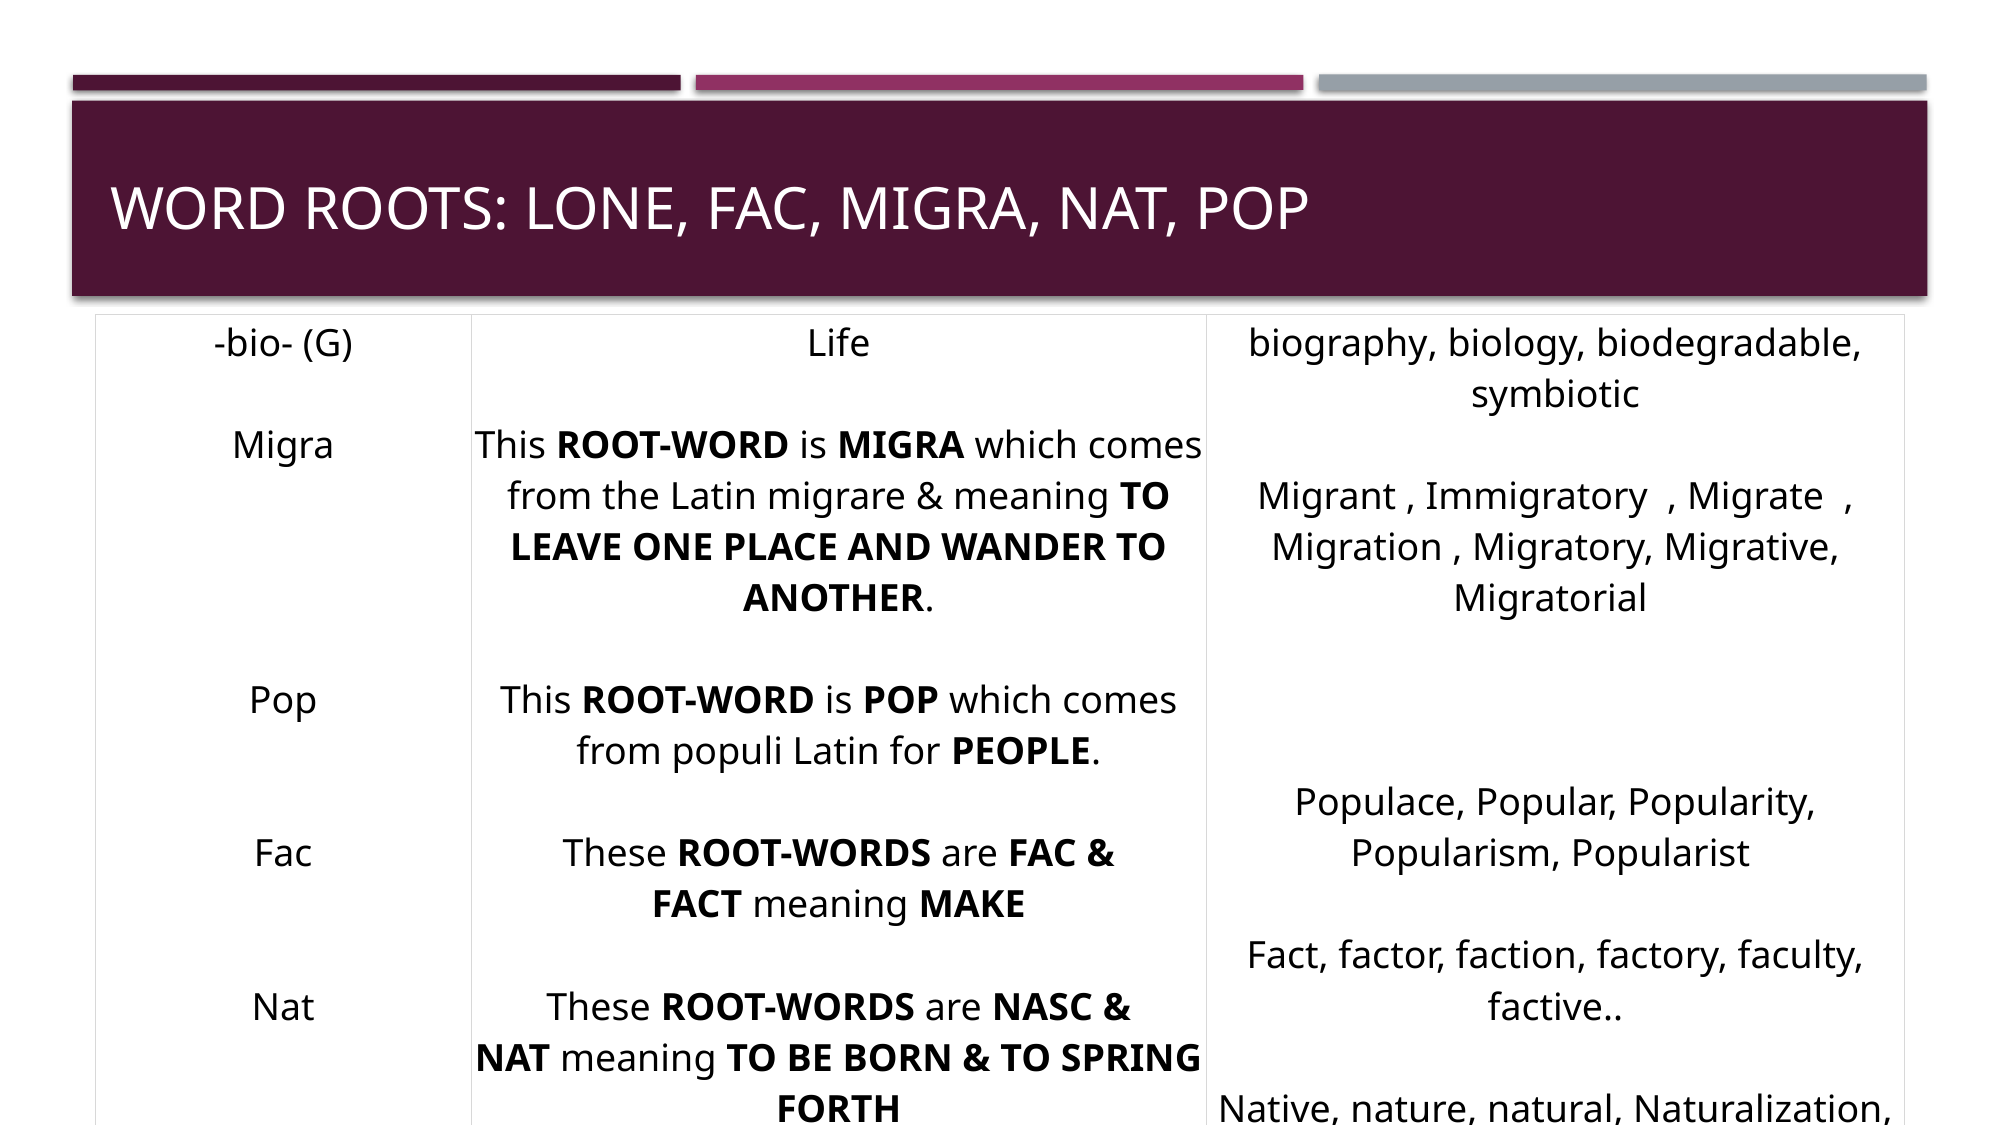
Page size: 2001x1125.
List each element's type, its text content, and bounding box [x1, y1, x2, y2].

table_header biography, biology, biodegradable, symbiotic Migrant , Immigratory , Migrate , Migration , Migratory, Migrative, Migratorial Populace, Popular, Popularity, Popularism, Popularist Fact, factor, faction, factory, faculty, factive.. Native, nature, natural, Naturalization, nation, national… [1207, 315, 1904, 1125]
table_header -bio- (G) Migra Pop Fac Nat alone [96, 315, 471, 1125]
title Word roots: lone, fac, migra, nat, pop [95, 82, 1905, 249]
table_header Life This ROOT-WORD is MIGRA which comes from the Latin migrare & meaning TO LEAVE ONE PLACE AND WANDER TO ANOTHER. This ROOT-WORD is POP which comes from populi Latin for PEOPLE. These ROOT-WORDS are FAC & FACT meaning MAKE These ROOT-WORDS are NASC & NAT meaning TO BE BORN & TO SPRING FORTH [472, 315, 1206, 1125]
